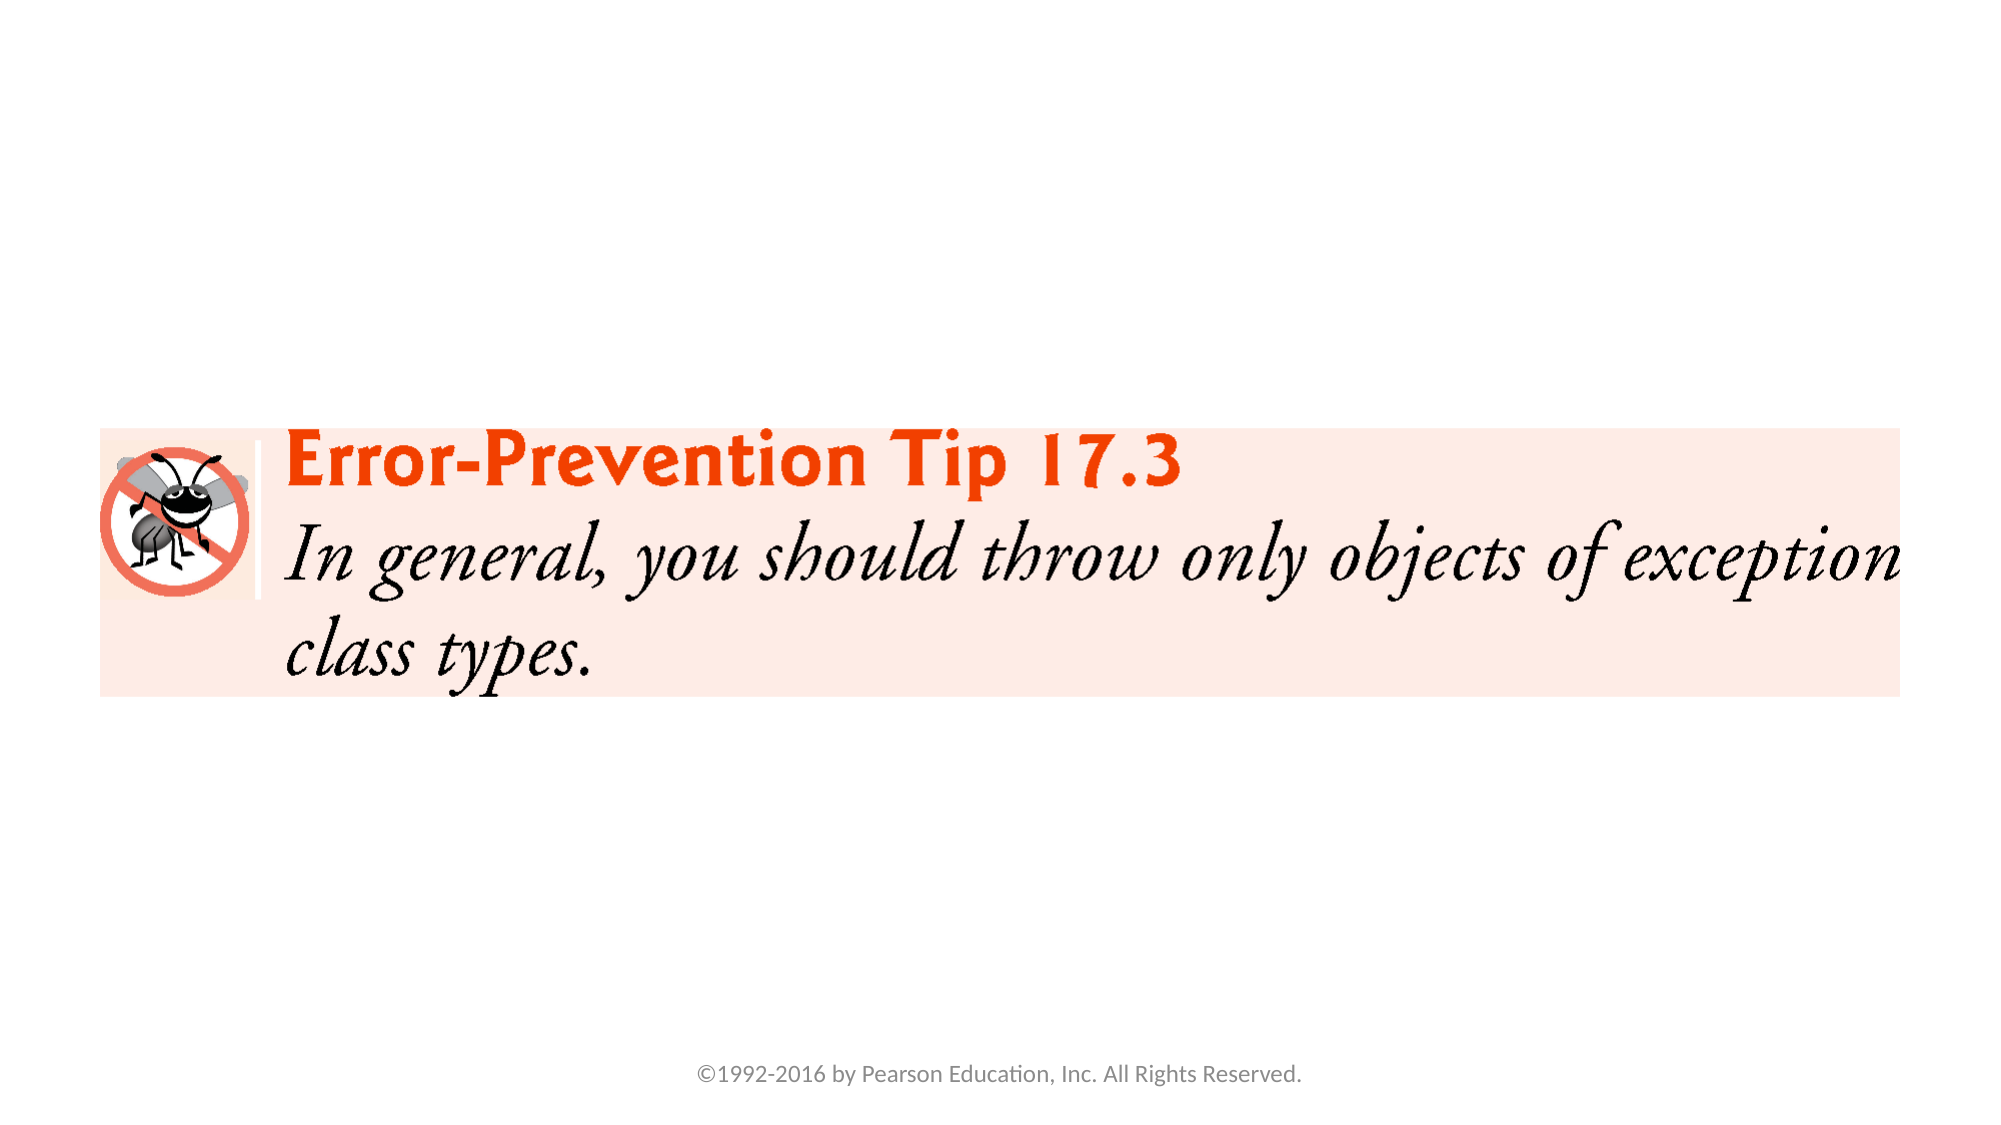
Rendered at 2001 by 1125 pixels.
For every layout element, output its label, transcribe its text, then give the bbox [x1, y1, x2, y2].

footer ©1992-2016 by Pearson Education, Inc. All Rights Reserved. [662, 1042, 1338, 1103]
picture [0, 328, 2000, 797]
